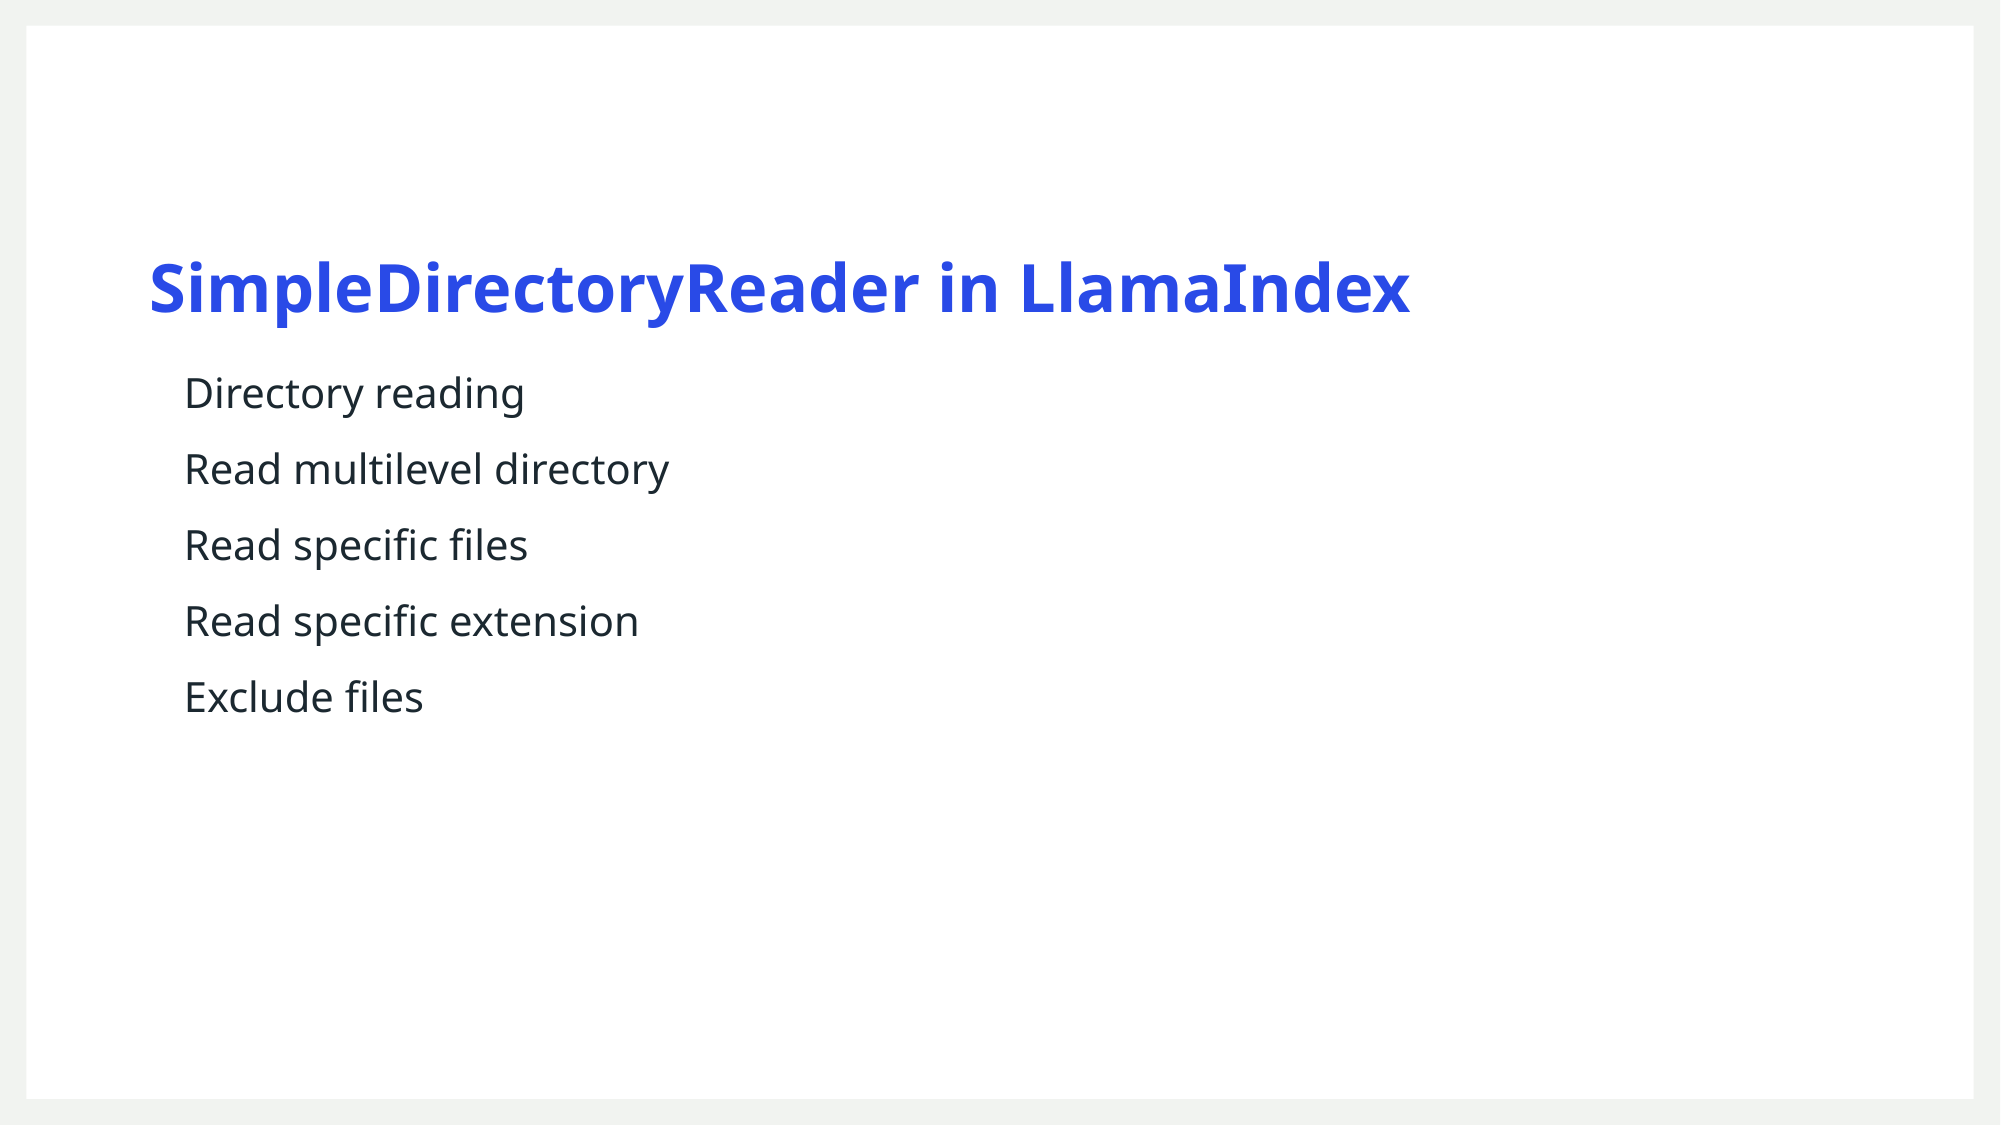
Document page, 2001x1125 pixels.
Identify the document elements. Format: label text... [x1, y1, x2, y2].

list Directory reading Read multilevel directory Read specific files Read specific extension Exclude files [168, 354, 1832, 1006]
title SimpleDirectoryReader in LlamaIndex [134, 70, 1826, 334]
